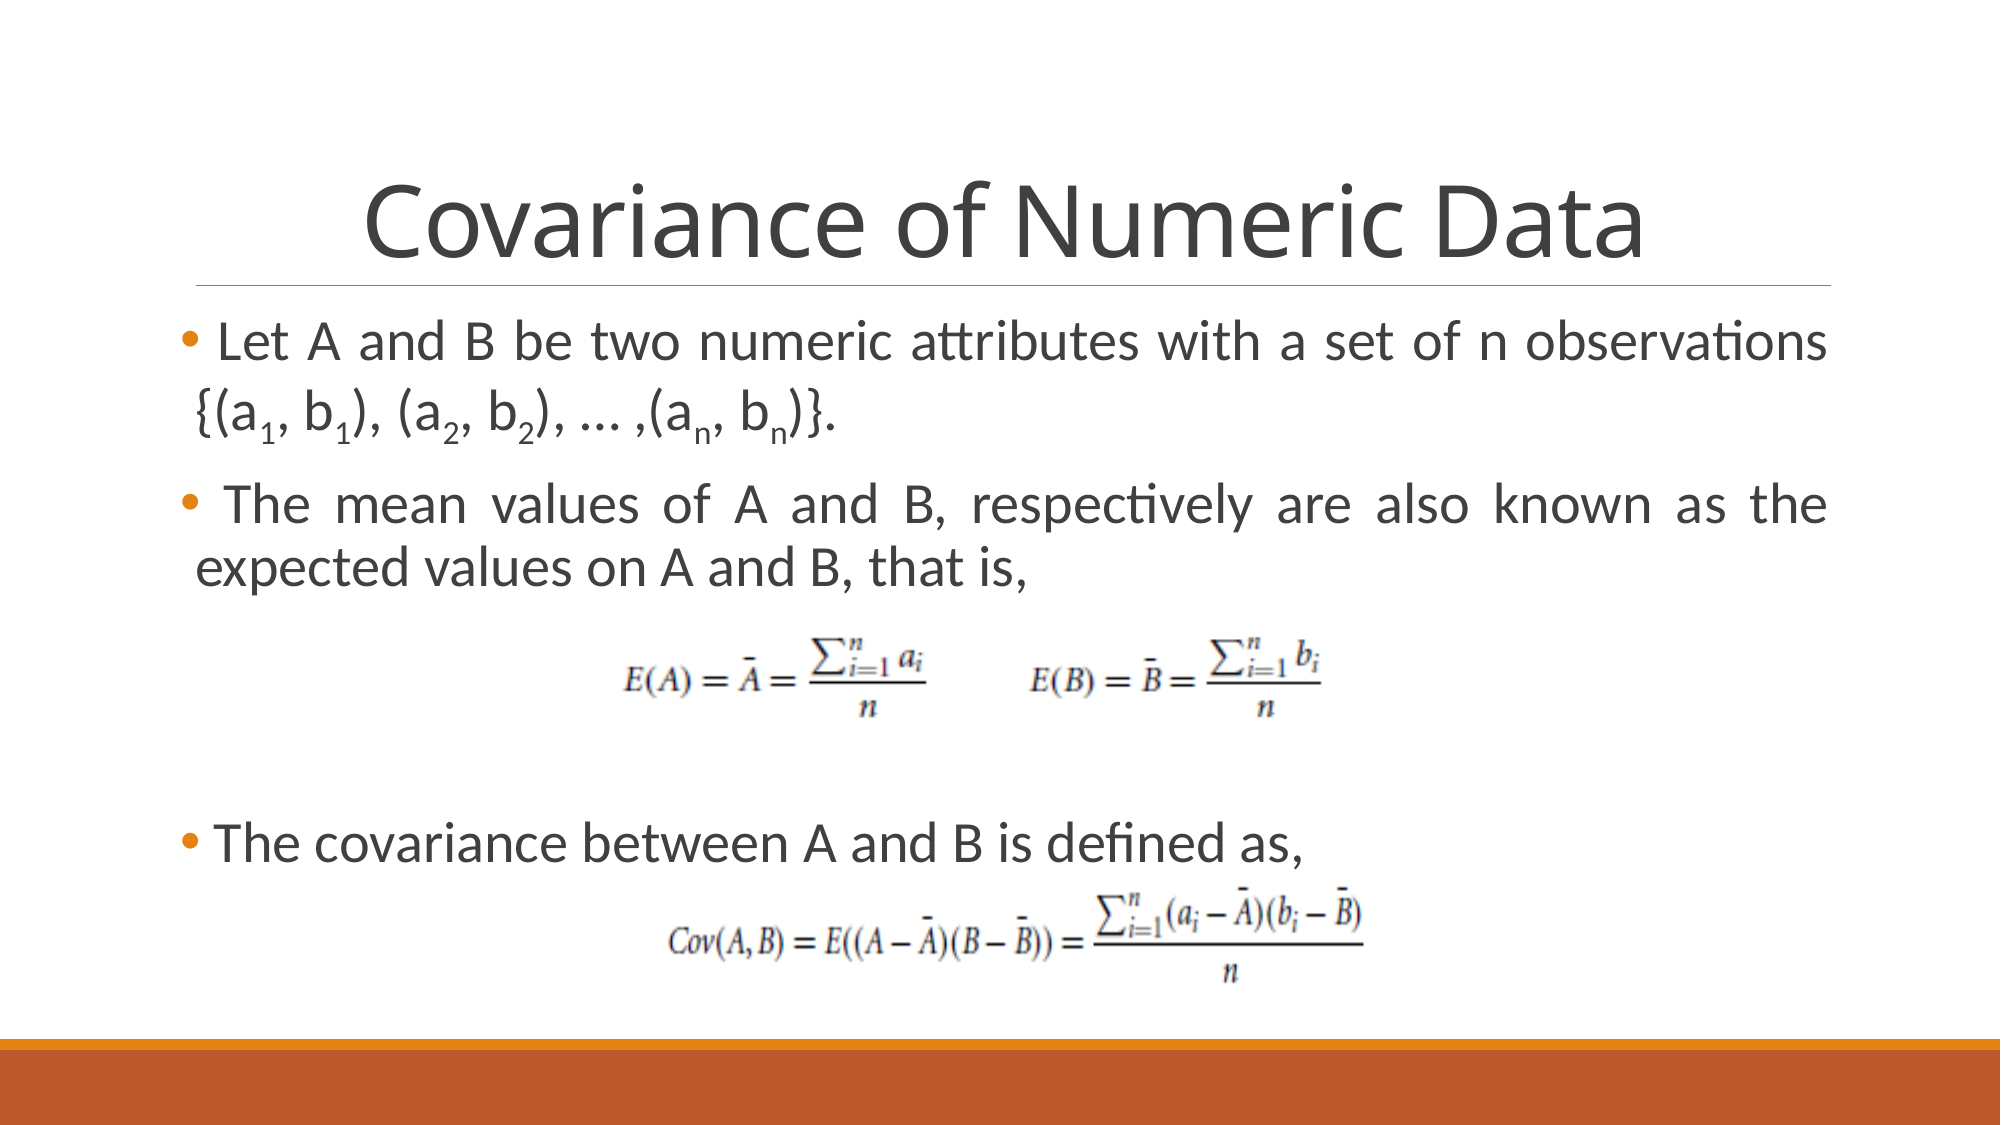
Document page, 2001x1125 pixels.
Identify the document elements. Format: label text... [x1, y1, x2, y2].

picture [611, 614, 947, 737]
title Covariance of Numeric Data [180, 47, 1830, 285]
picture [665, 882, 1368, 994]
picture [1016, 624, 1325, 728]
list Let A and B be two numeric attributes with a set of n observations {(a1, b1), (a2, b2), … ,(an, bn)}. The mean values of A and B, respectively are also known as the expected values on A and B, that is, The covariance between A and B is defined as, [180, 302, 1830, 1011]
